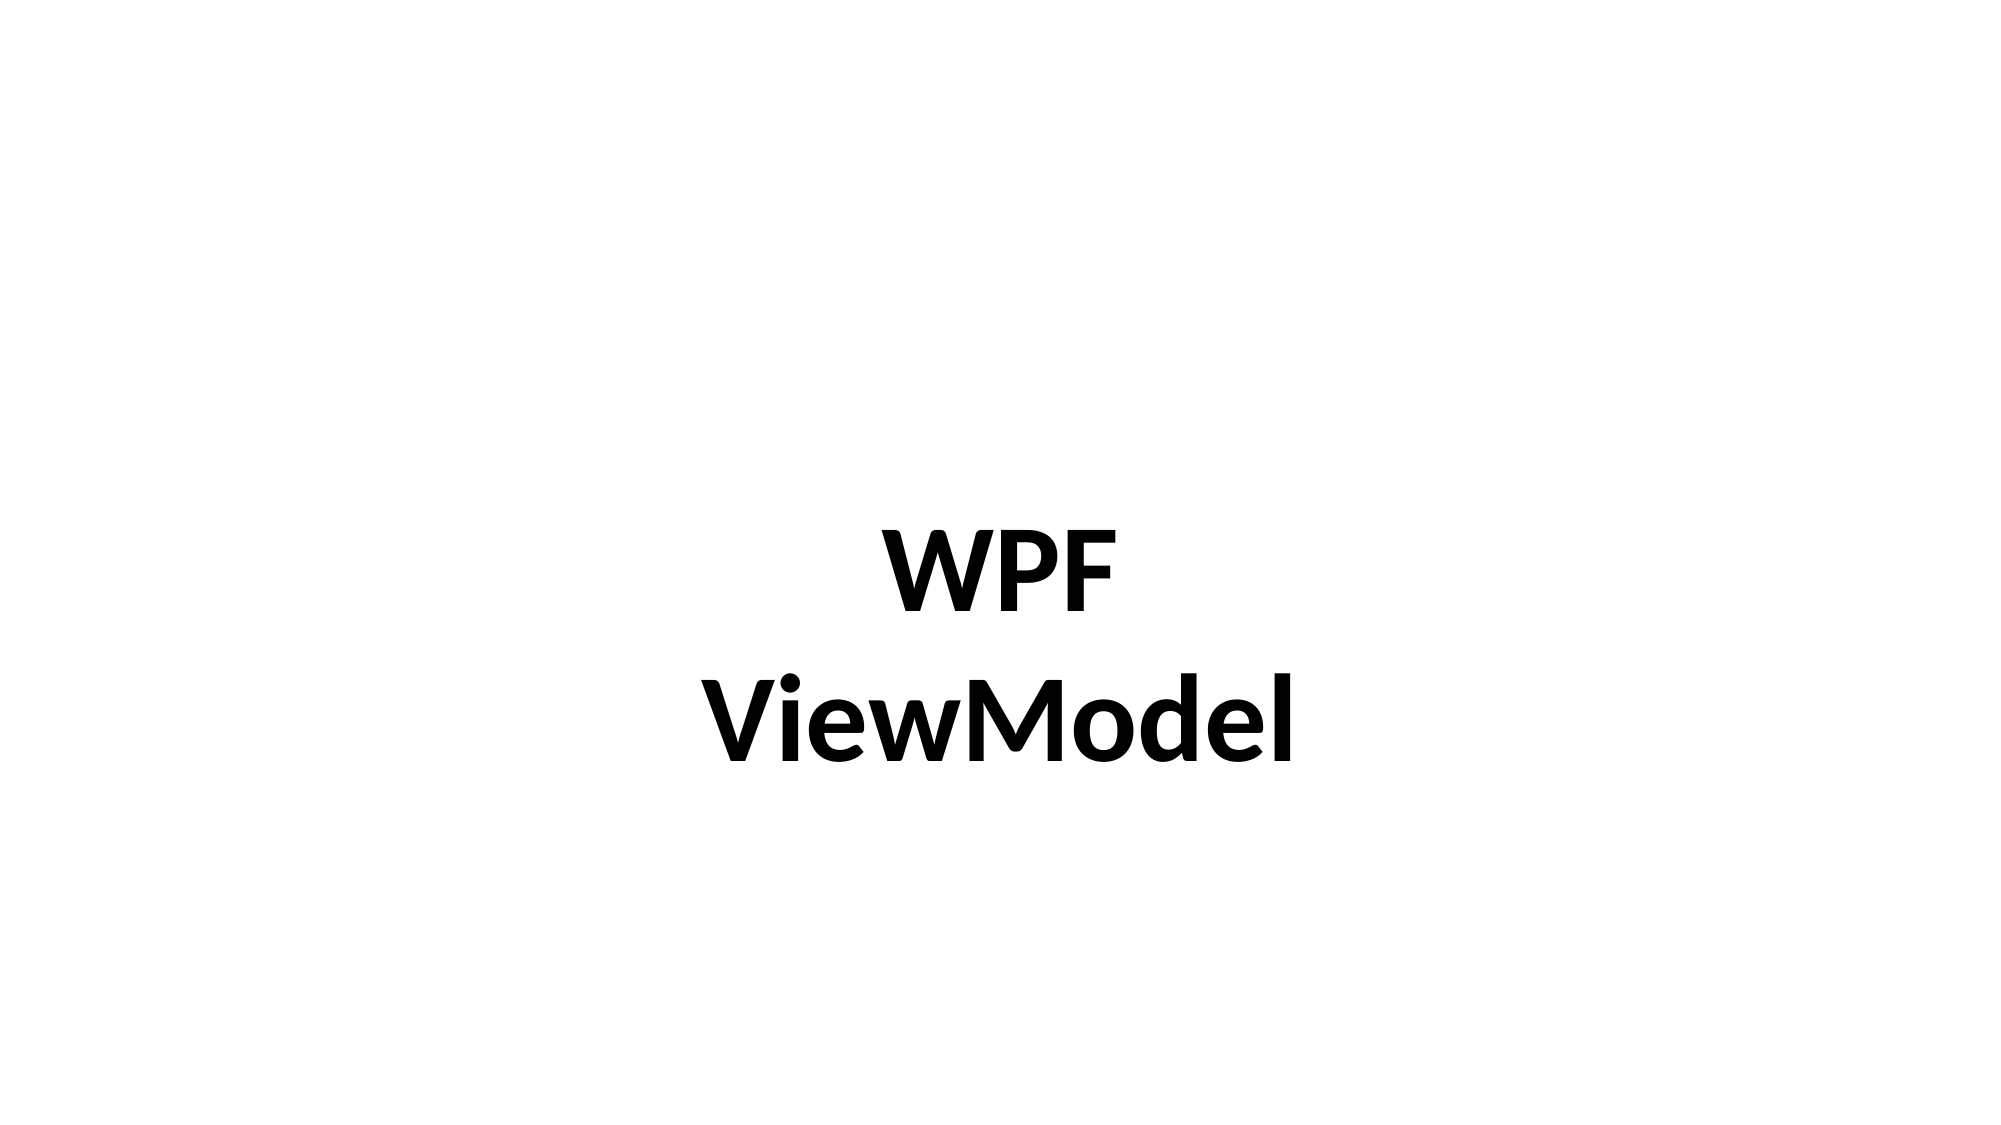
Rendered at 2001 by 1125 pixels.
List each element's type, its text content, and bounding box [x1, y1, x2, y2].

text_box WPF ViewModel [686, 479, 1314, 794]
